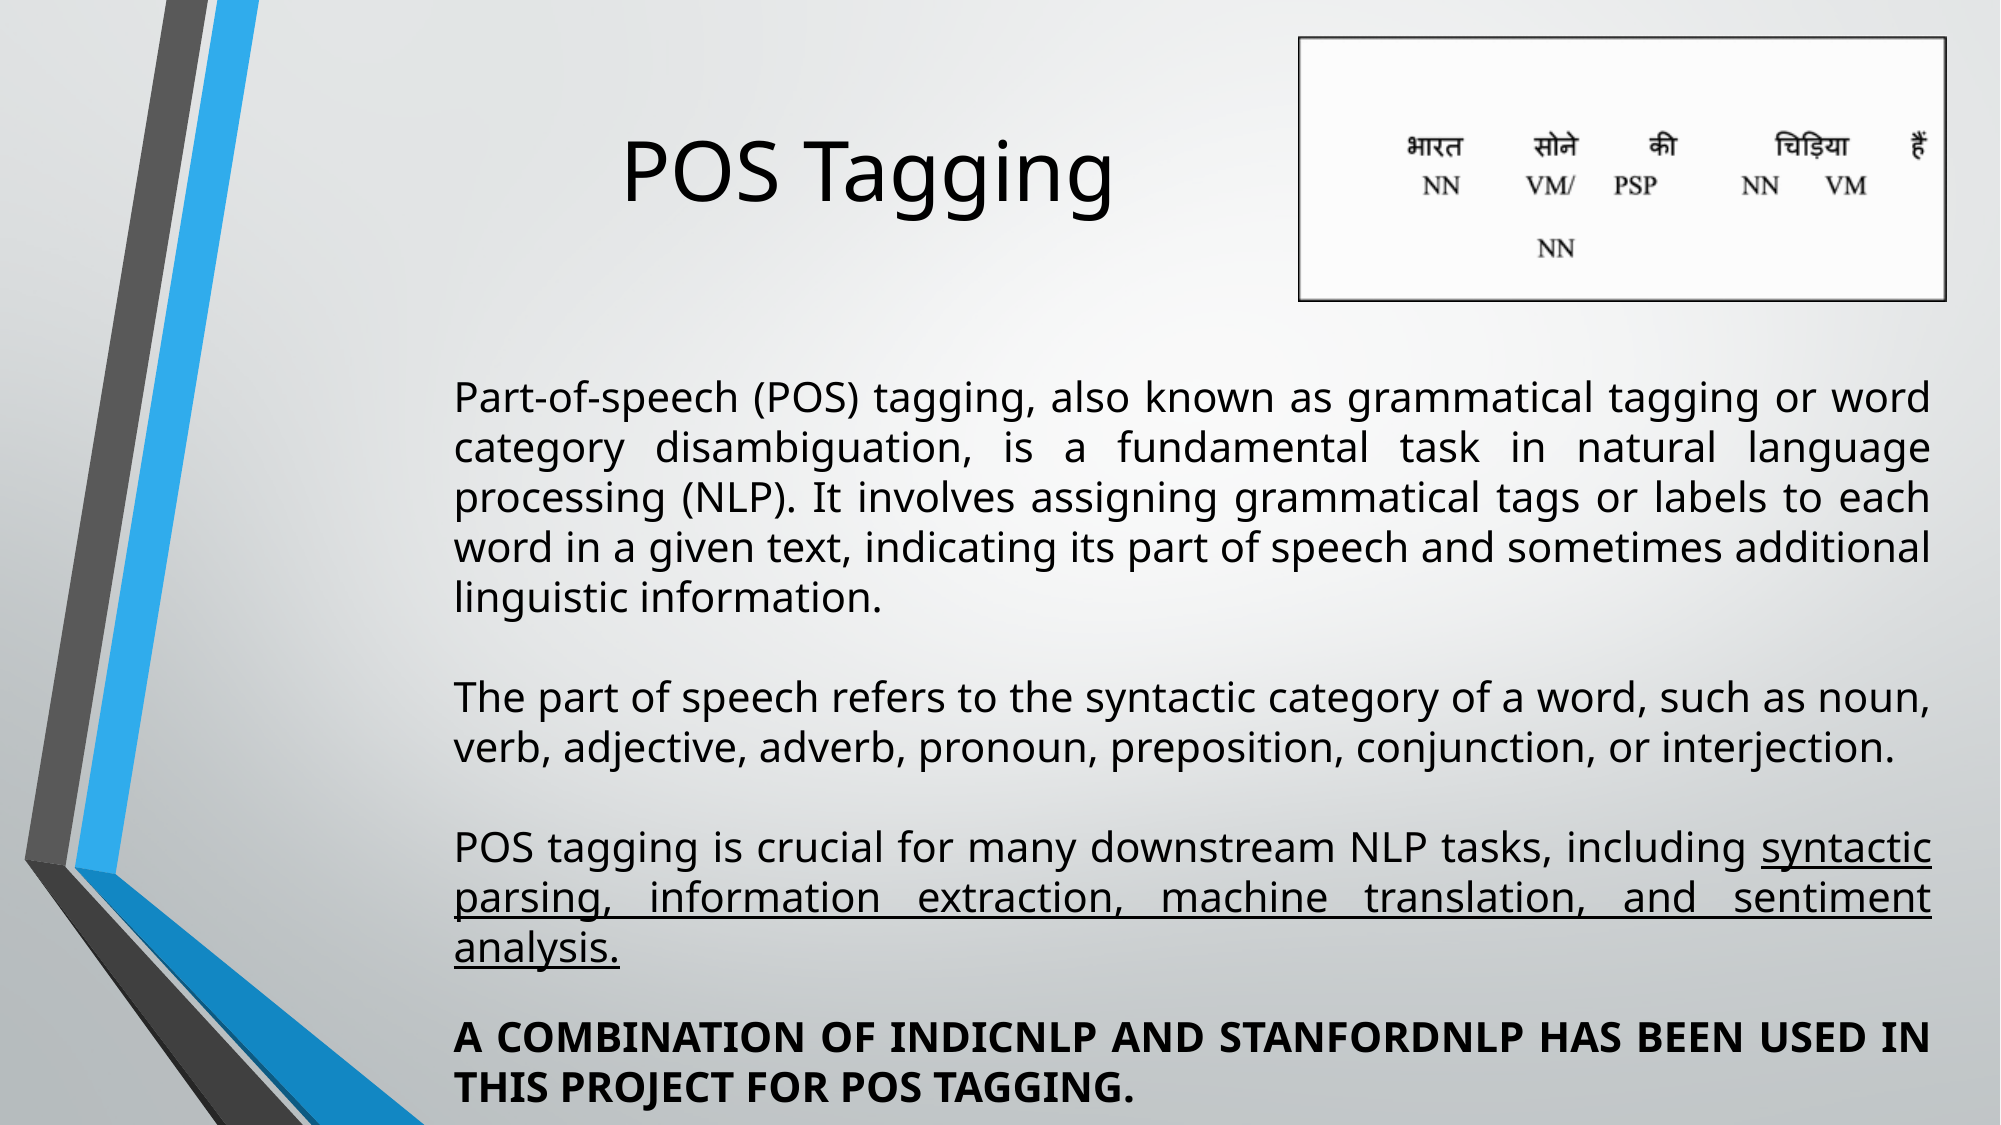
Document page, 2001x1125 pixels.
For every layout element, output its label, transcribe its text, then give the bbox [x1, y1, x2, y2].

picture [1298, 35, 1948, 302]
title POS Tagging [544, 82, 1193, 255]
text_box Part-of-speech (POS) tagging, also known as grammatical tagging or word category disambiguation, is a fundamental task in natural language processing (NLP). It involves assigning grammatical tags or labels to each word in a given text, indicating its part of speech and sometimes additional linguistic information. The part of speech refers to the syntactic category of a word, such as noun, verb, adjective, adverb, pronoun, preposition, conjunction, or interjection. POS tagging is crucial for many downstream NLP tasks, including syntactic parsing, information extraction, machine translation, and sentiment analysis. A COMBINATION OF INDICNLP AND STANFORDNLP HAS BEEN USED IN THIS PROJECT FOR POS TAGGING. [438, 363, 1947, 1119]
